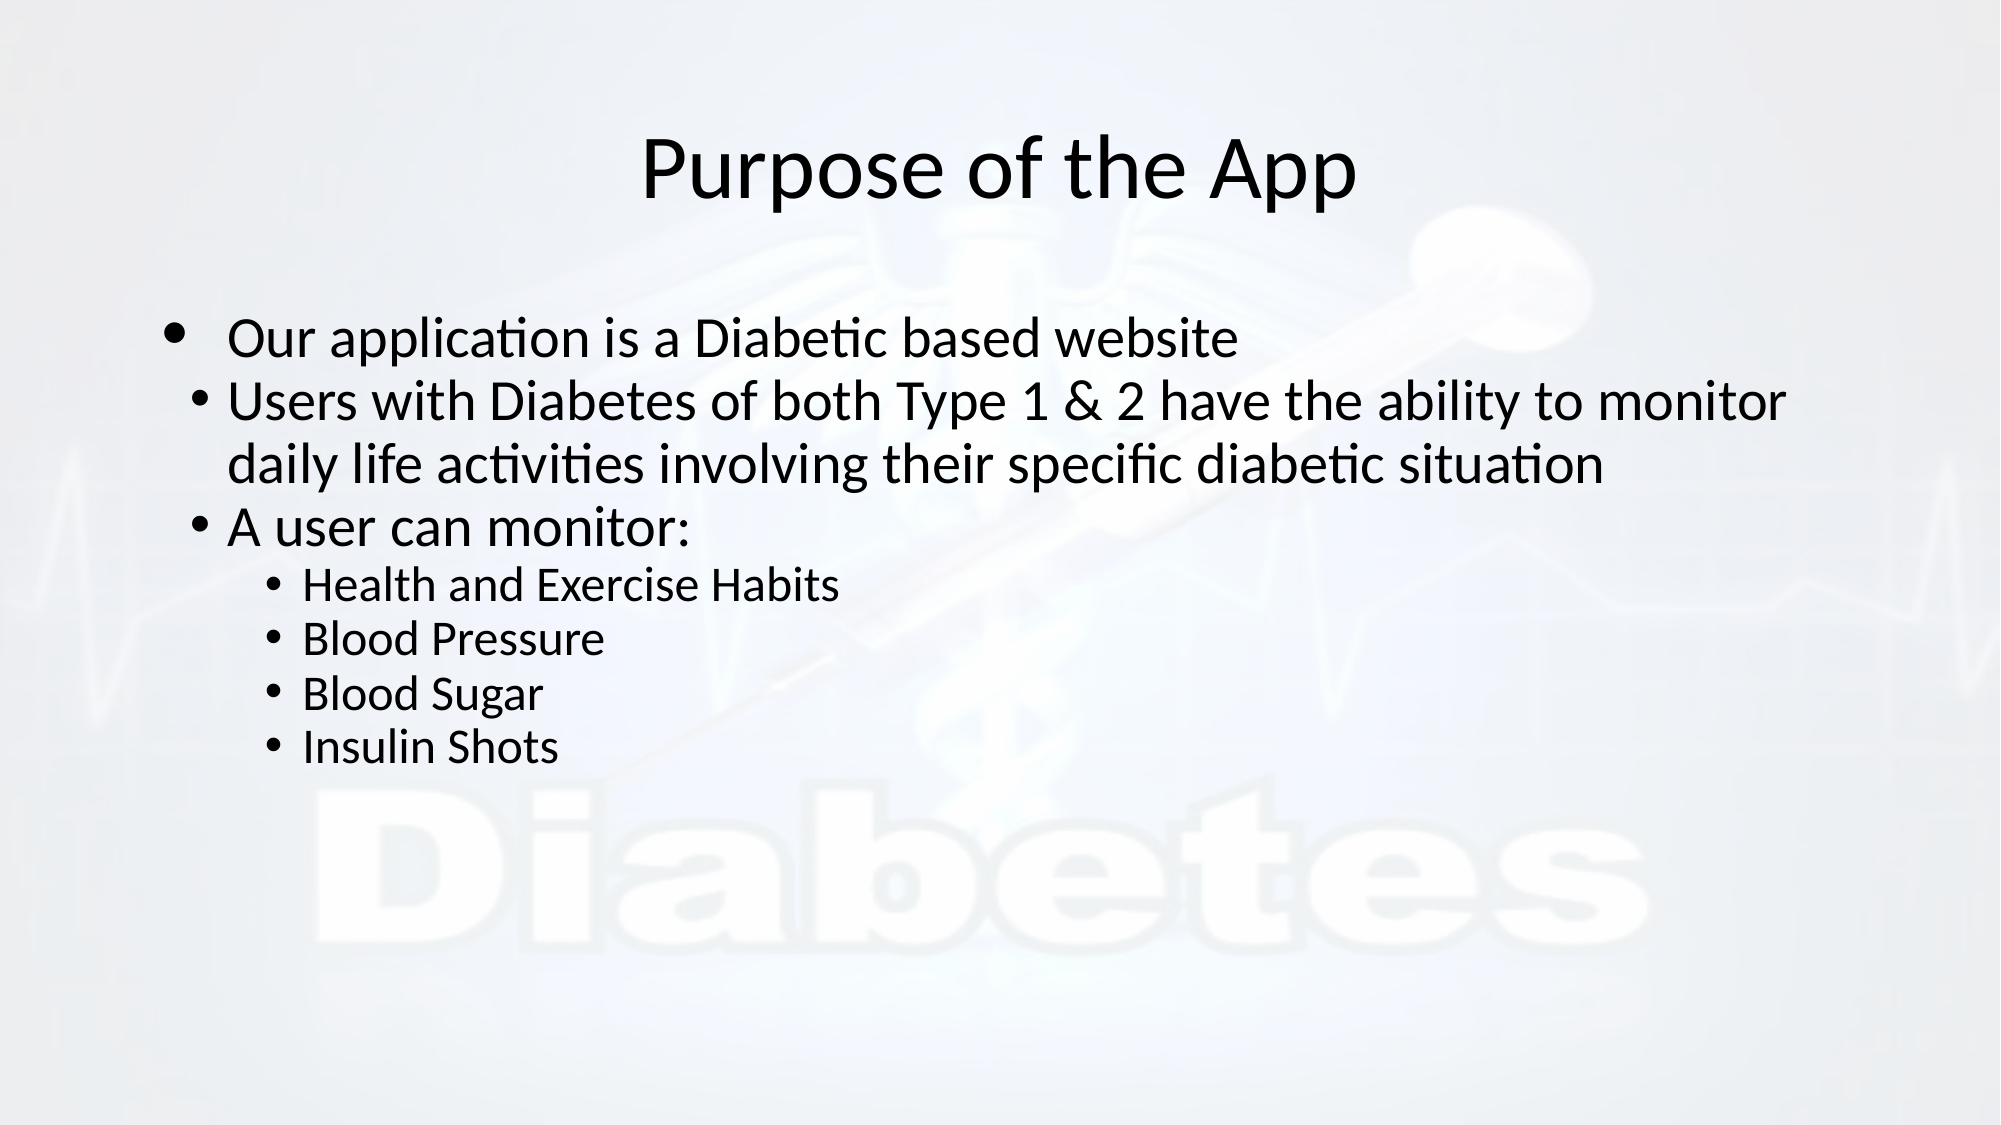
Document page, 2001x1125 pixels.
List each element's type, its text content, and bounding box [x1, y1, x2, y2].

list Our application is a Diabetic based website Users with Diabetes of both Type 1 & 2 have the ability to monitor daily life activities involving their specific diabetic situation A user can monitor: Health and Exercise Habits Blood Pressure Blood Sugar Insulin Shots [137, 299, 1863, 1014]
title Purpose of the App [137, 59, 1863, 278]
